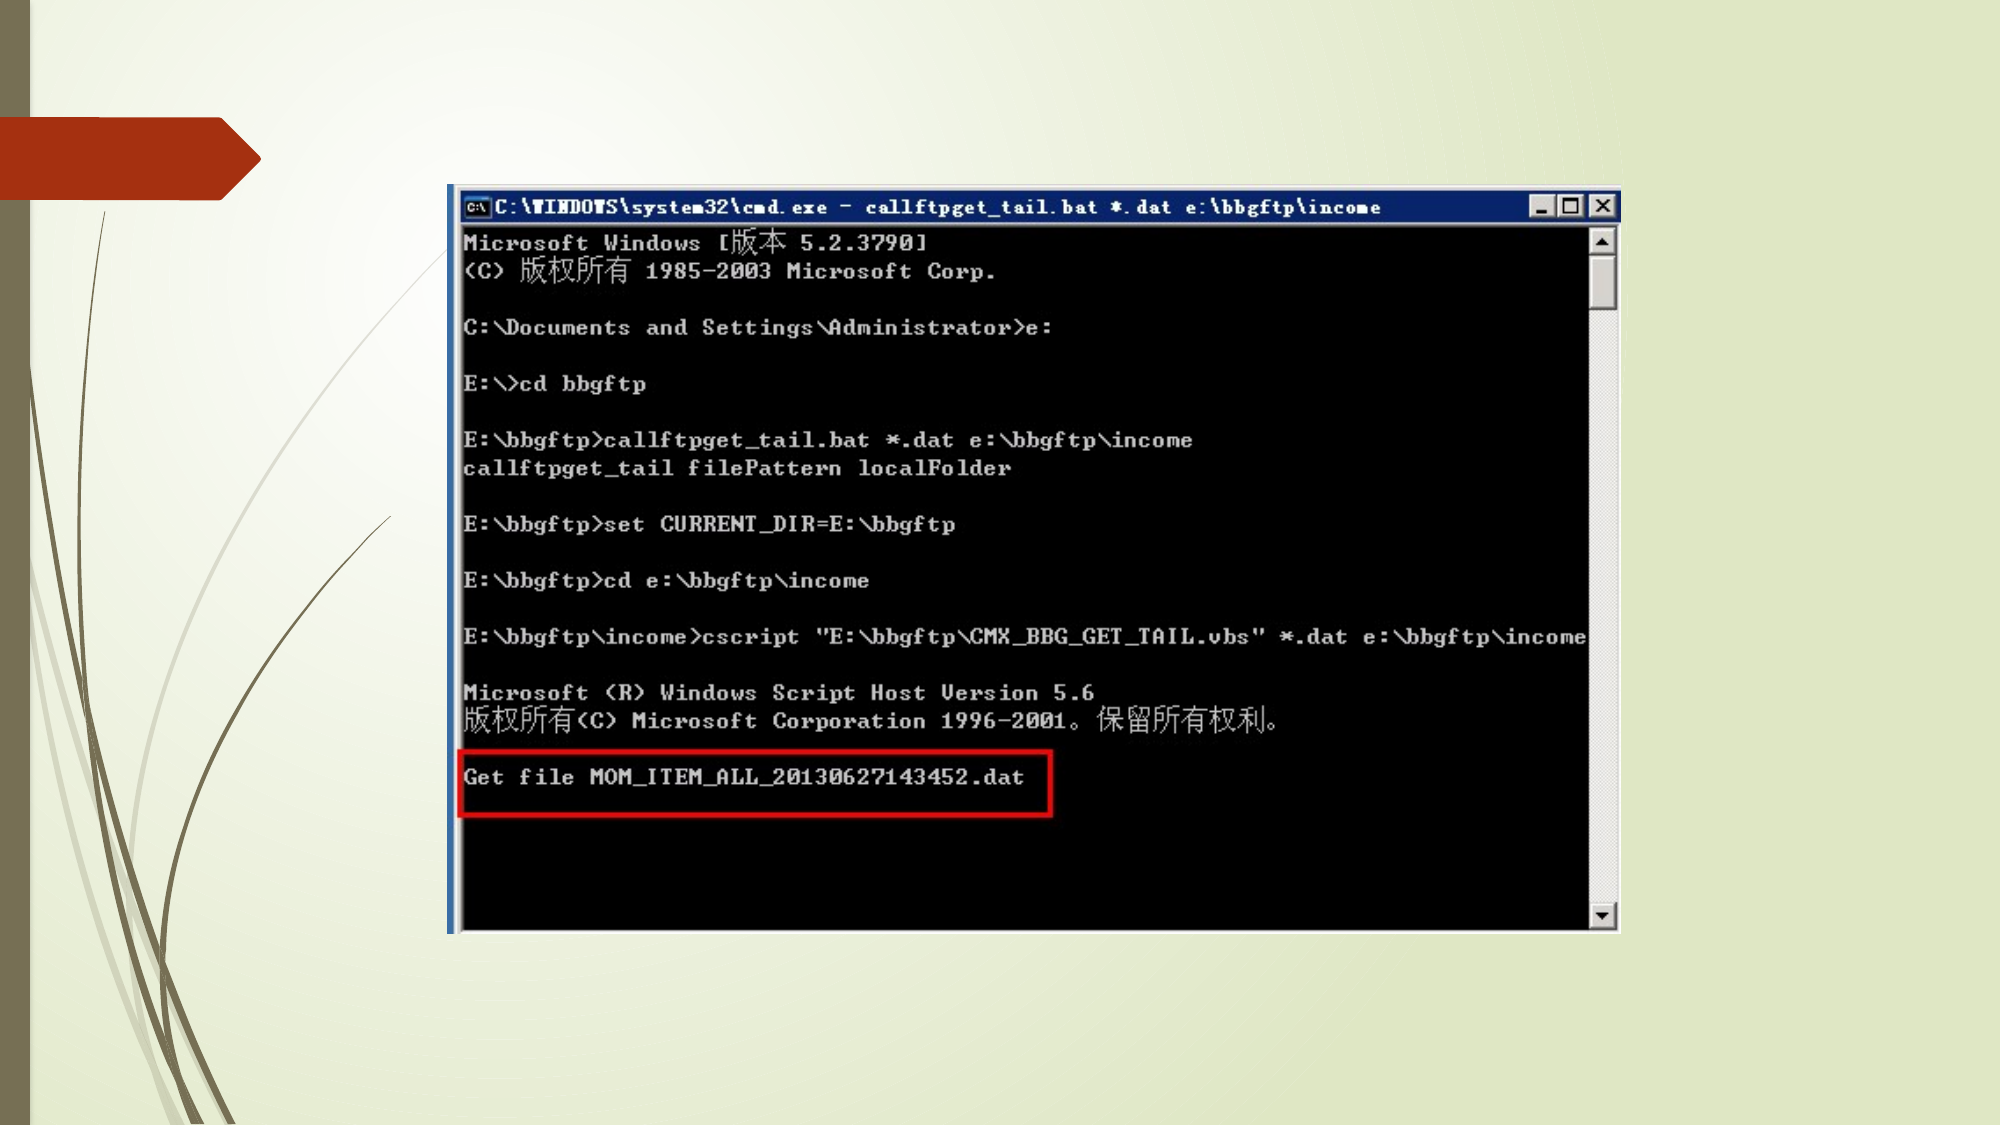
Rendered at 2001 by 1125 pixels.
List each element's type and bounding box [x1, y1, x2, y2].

list [447, 184, 1621, 935]
